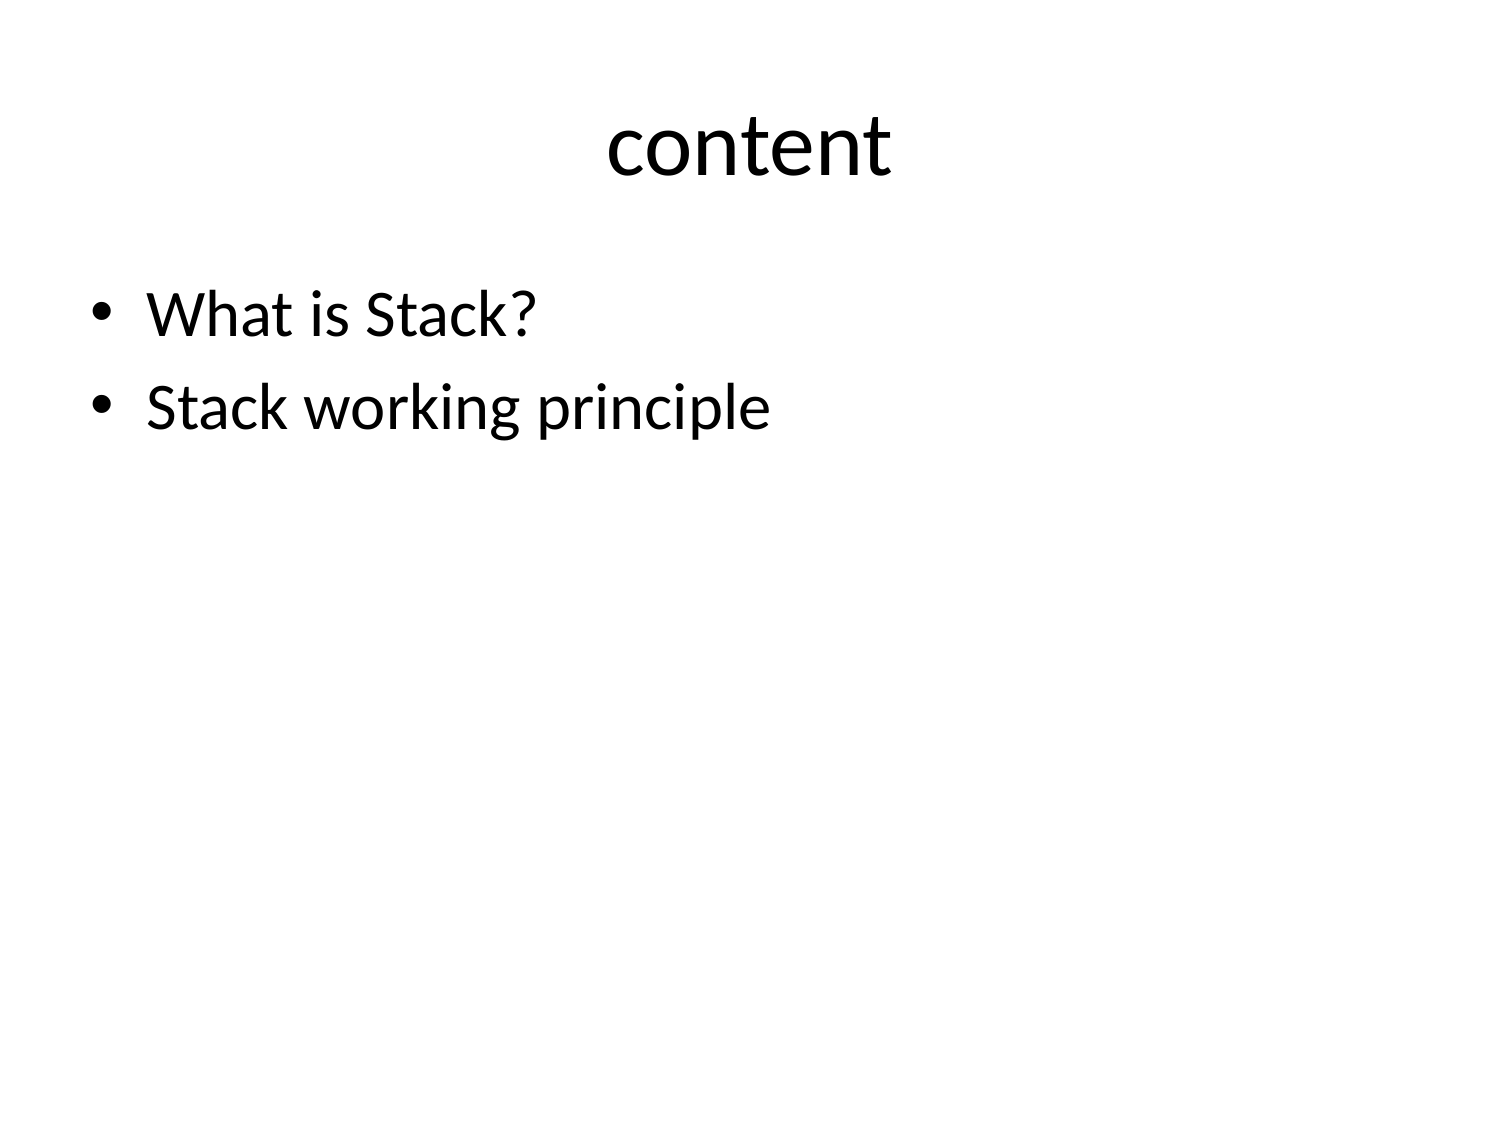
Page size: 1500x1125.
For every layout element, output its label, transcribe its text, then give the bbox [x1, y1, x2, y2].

title content [75, 45, 1425, 233]
list What is Stack? Stack working principle [75, 262, 1425, 1005]
